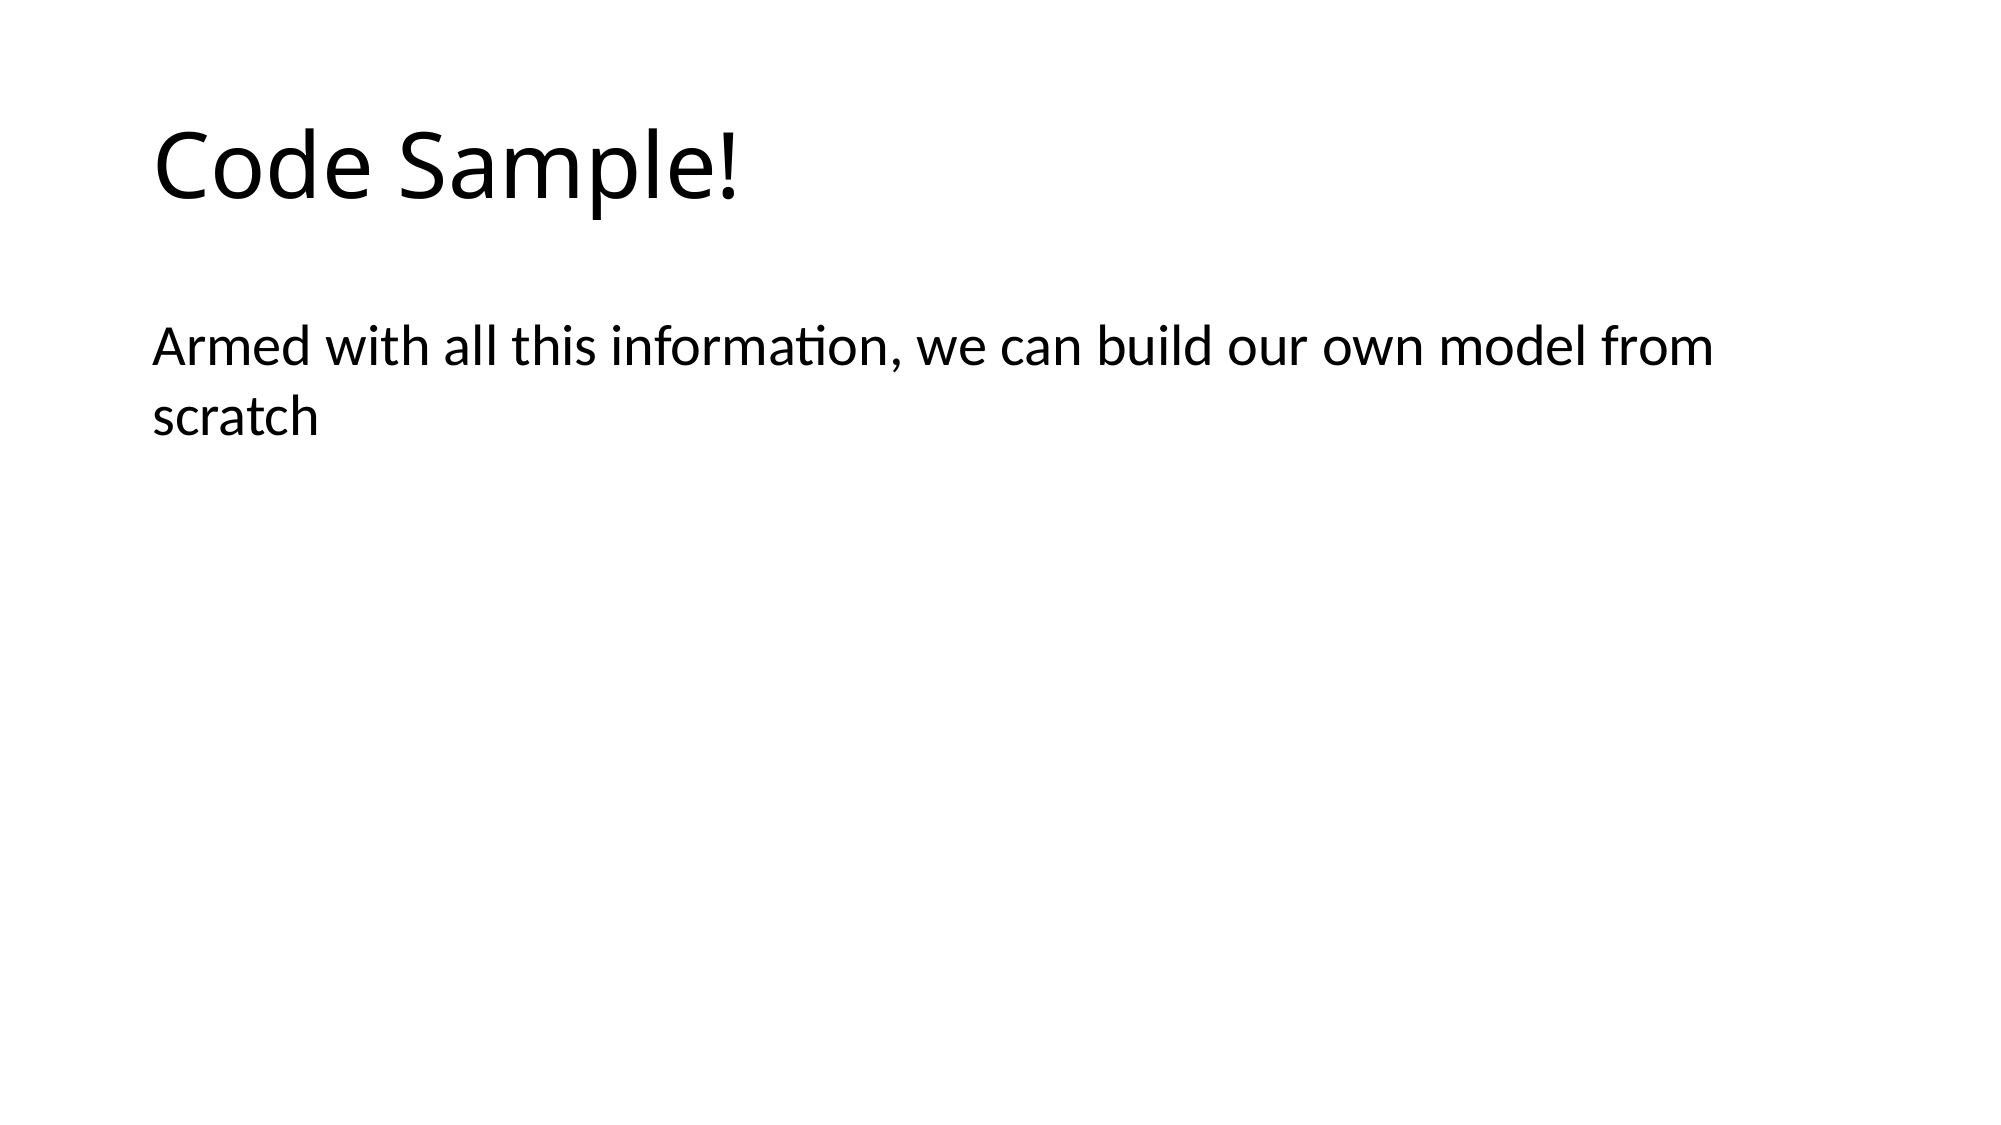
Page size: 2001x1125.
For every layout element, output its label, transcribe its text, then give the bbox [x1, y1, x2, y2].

title Code Sample! [137, 59, 1863, 278]
list Armed with all this information, we can build our own model from scratch [137, 299, 1863, 1014]
